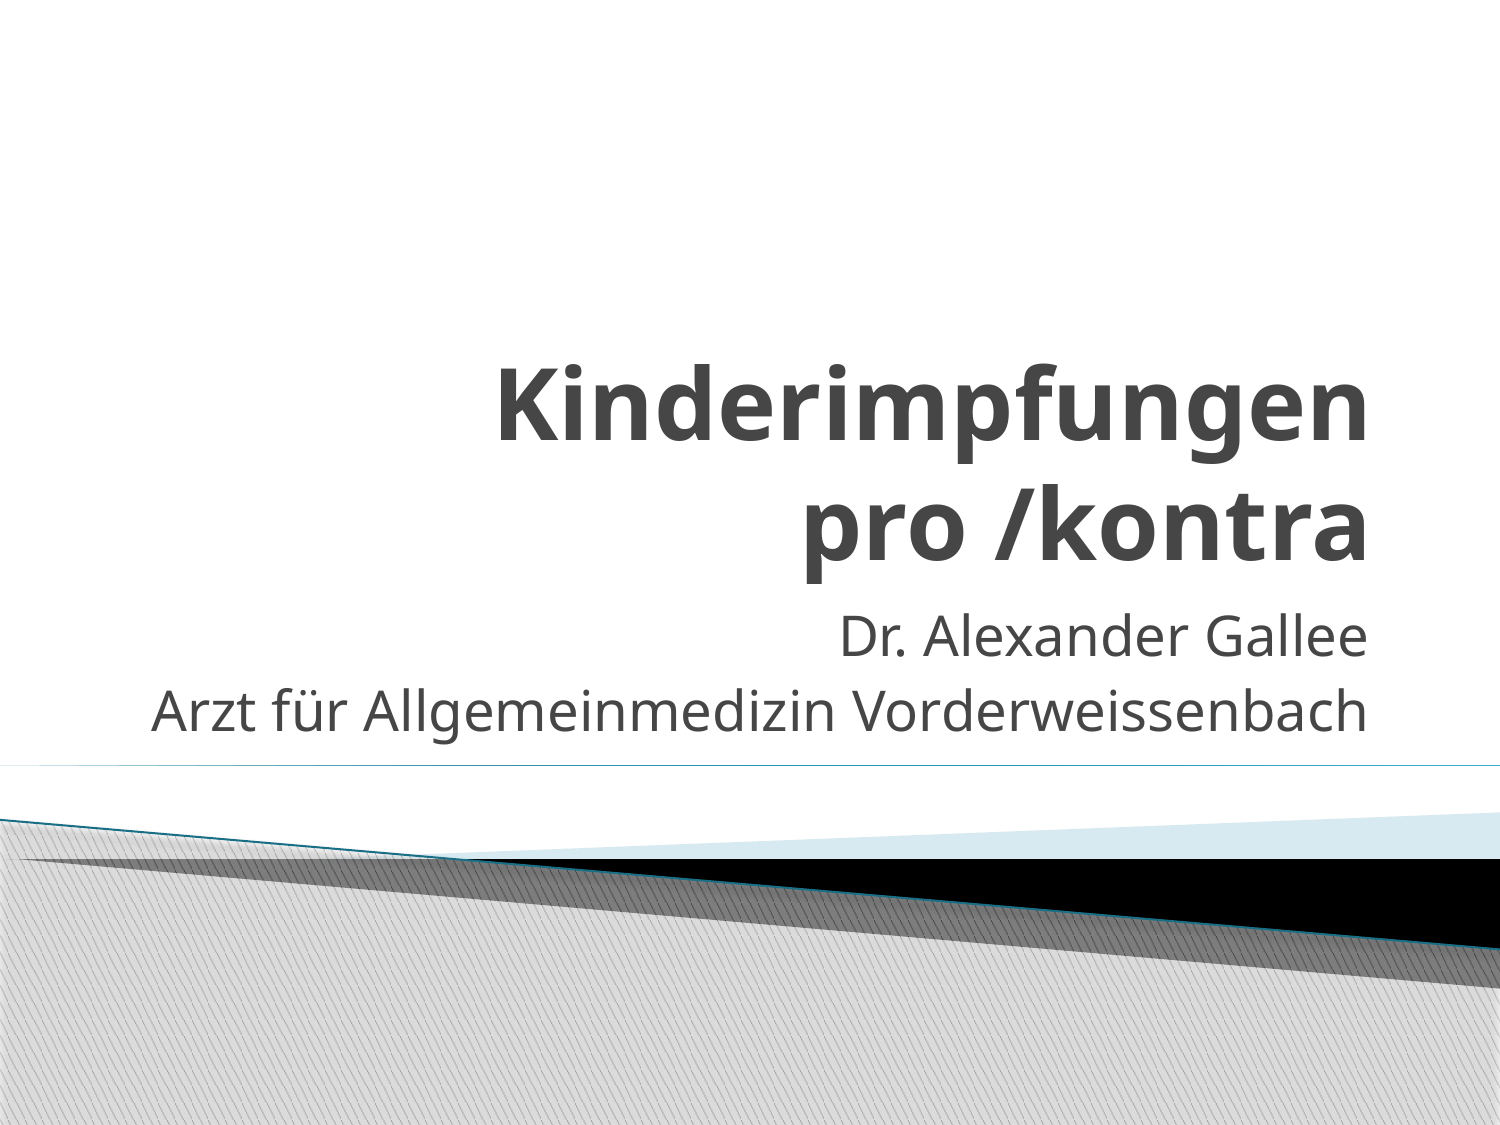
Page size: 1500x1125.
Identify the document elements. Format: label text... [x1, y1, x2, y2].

subtitle Dr. Alexander Gallee Arzt für Allgemeinmedizin Vorderweissenbach [112, 592, 1388, 790]
title Kinderimpfungen pro /kontra [112, 287, 1388, 588]
picture [5, 859, 1500, 989]
